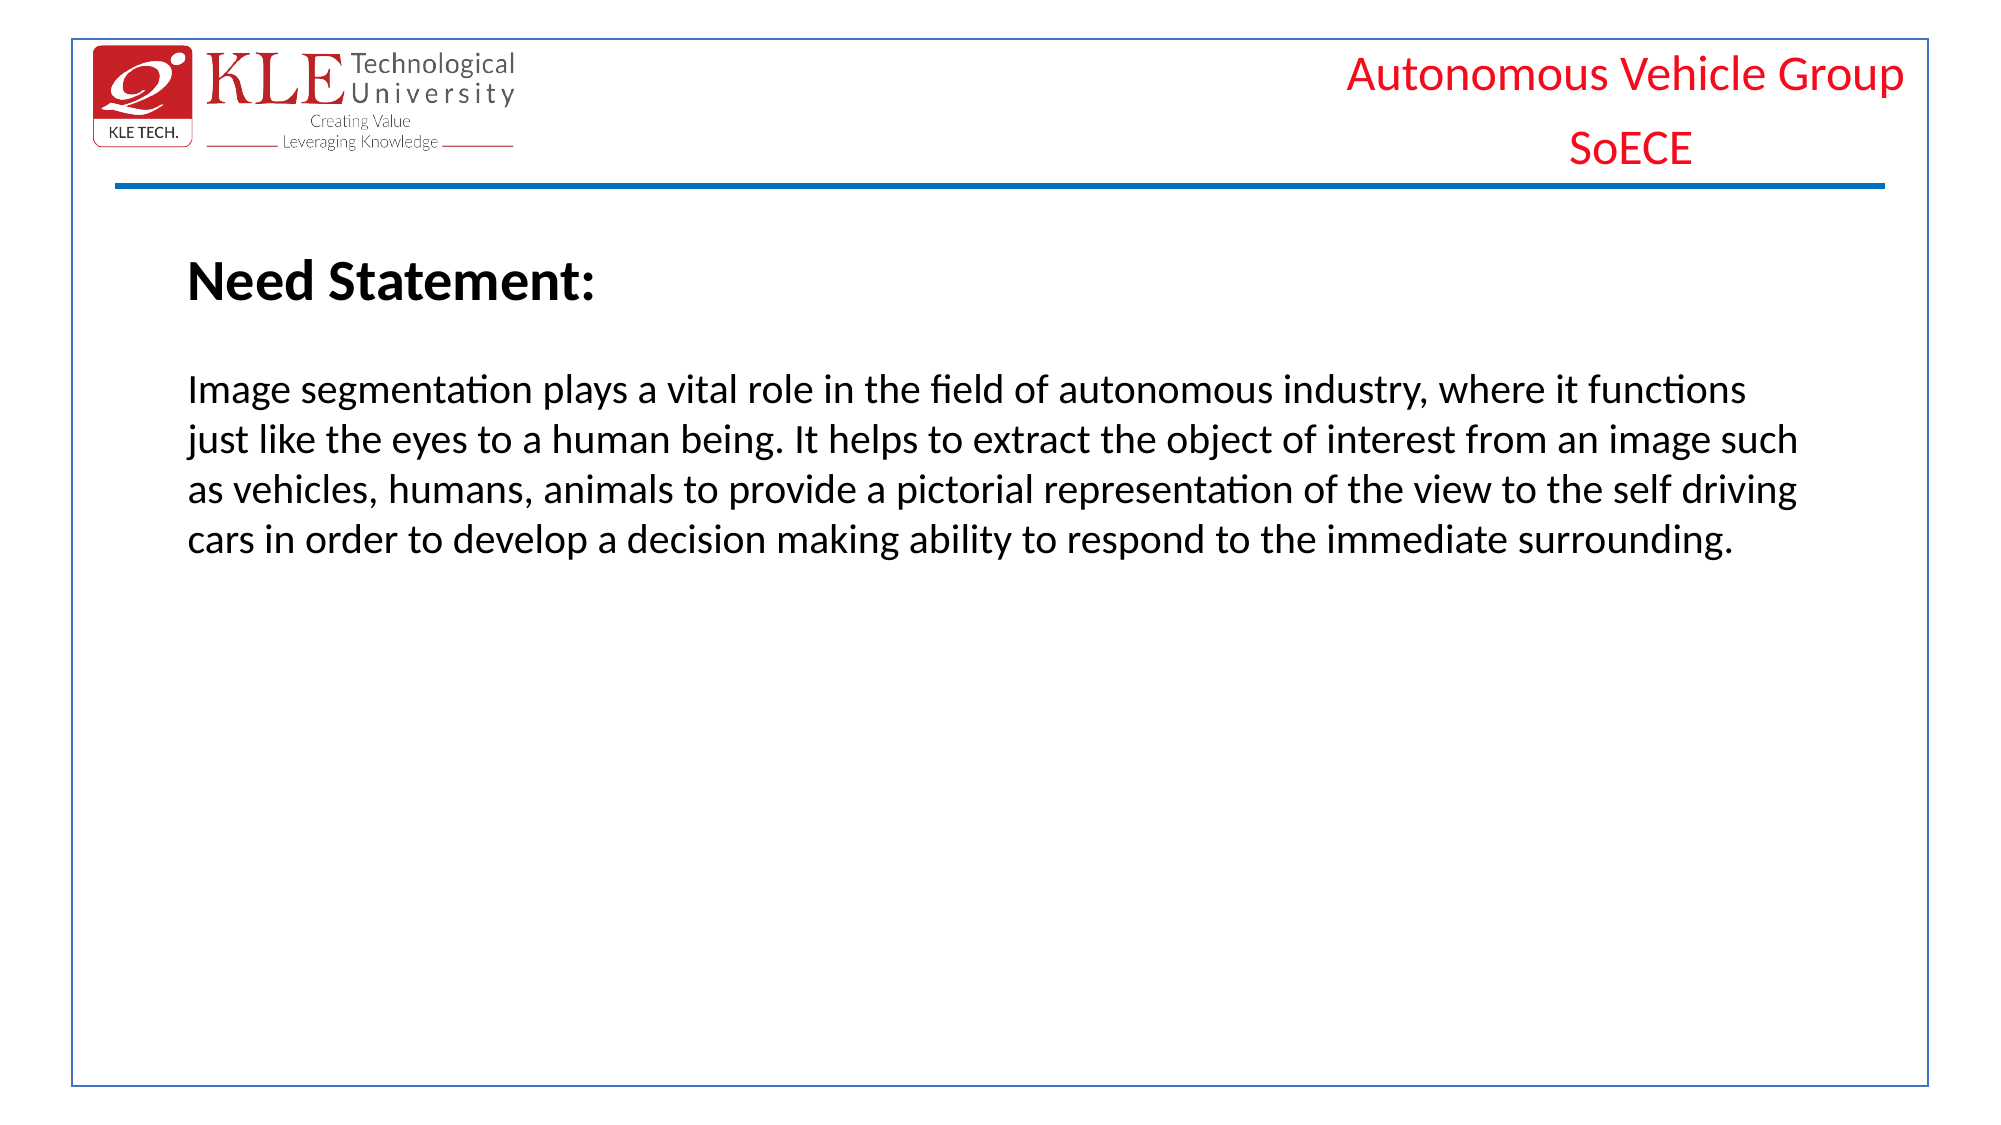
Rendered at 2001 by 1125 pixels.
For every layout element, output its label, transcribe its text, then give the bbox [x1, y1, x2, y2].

picture [93, 39, 519, 152]
text_box Need Statement: Image segmentation plays a vital role in the field of autonomous industry, where it functions just like the eyes to a human being. It helps to extract the object of interest from an image such as vehicles, humans, animals to provide a pictorial representation of the view to the self driving cars in order to develop a decision making ability to respond to the immediate surrounding. [172, 234, 1828, 570]
subtitle Autonomous Vehicle Group SoECE [1304, 39, 1947, 200]
title [71, 38, 1929, 1087]
